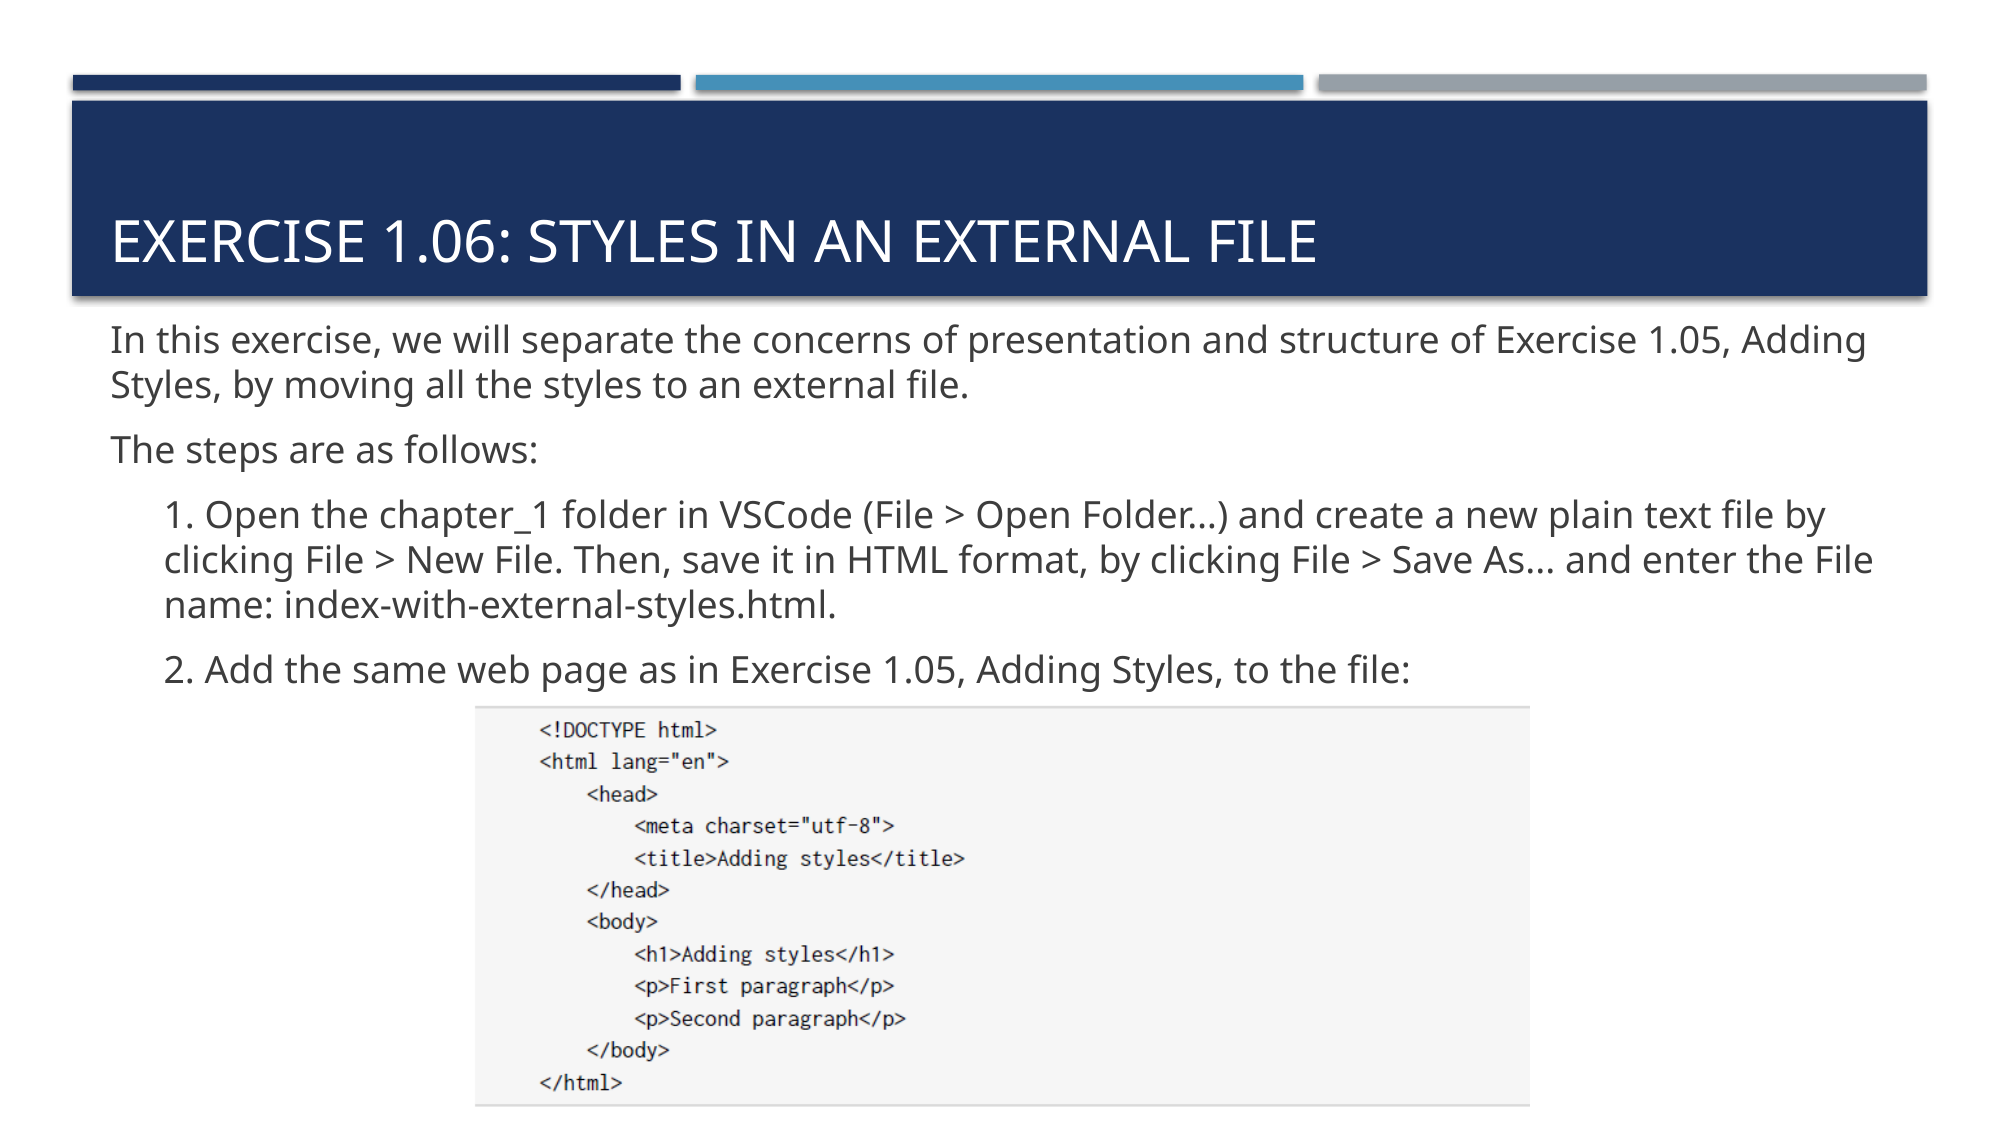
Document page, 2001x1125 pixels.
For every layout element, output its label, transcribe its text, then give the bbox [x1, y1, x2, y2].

title Exercise 1.06: Styles in an External File [95, 115, 1905, 282]
list In this exercise, we will separate the concerns of presentation and structure of Exercise 1.05, Adding Styles, by moving all the styles to an external file. The steps are as follows: 1. Open the chapter_1 folder in VSCode (File > Open Folder…) and create a new plain text file by clicking File > New File. Then, save it in HTML format, by clicking File > Save As... and enter the File name: index-with-external-styles.html. 2. Add the same web page as in Exercise 1.05, Adding Styles, to the file: [95, 308, 1905, 1095]
picture [469, 701, 1531, 1108]
